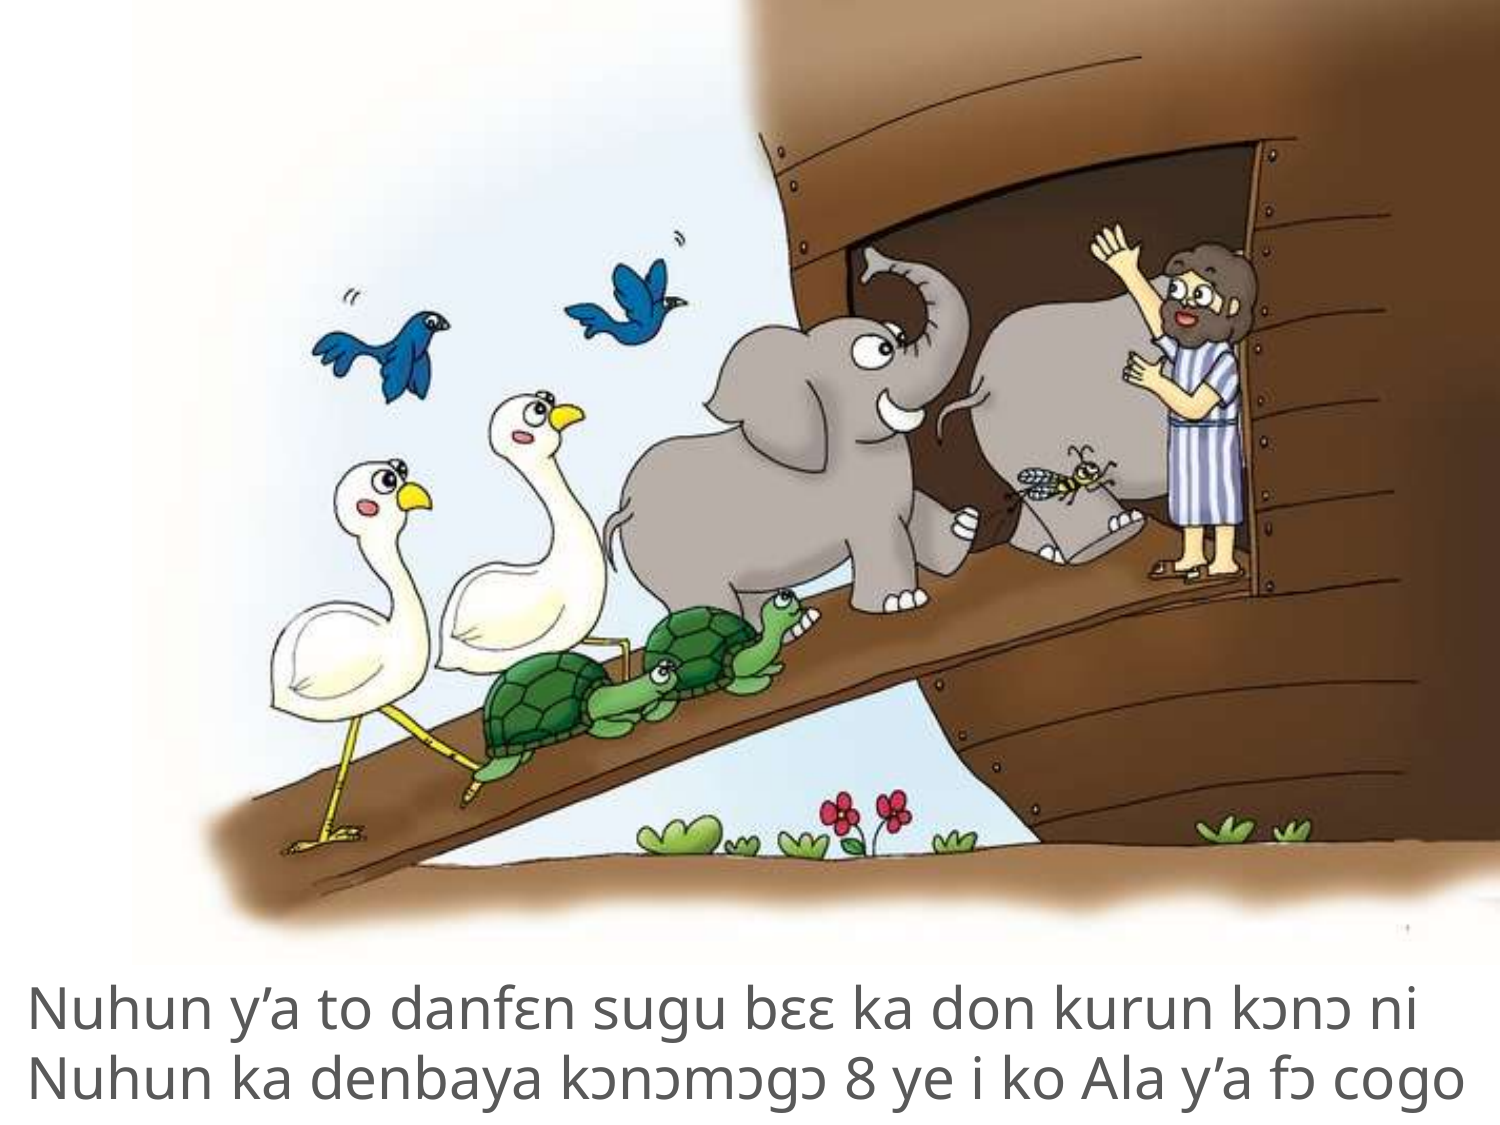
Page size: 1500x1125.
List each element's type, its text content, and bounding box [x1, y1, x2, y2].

text_box Nuhun y’a to danfɛn sugu bɛɛ ka don kurun kɔnɔ ni Nuhun ka denbaya kɔnɔmɔgɔ 8 ye i ko Ala y’a fɔ cogo min na. [11, 964, 1498, 1125]
picture [132, 0, 1500, 965]
